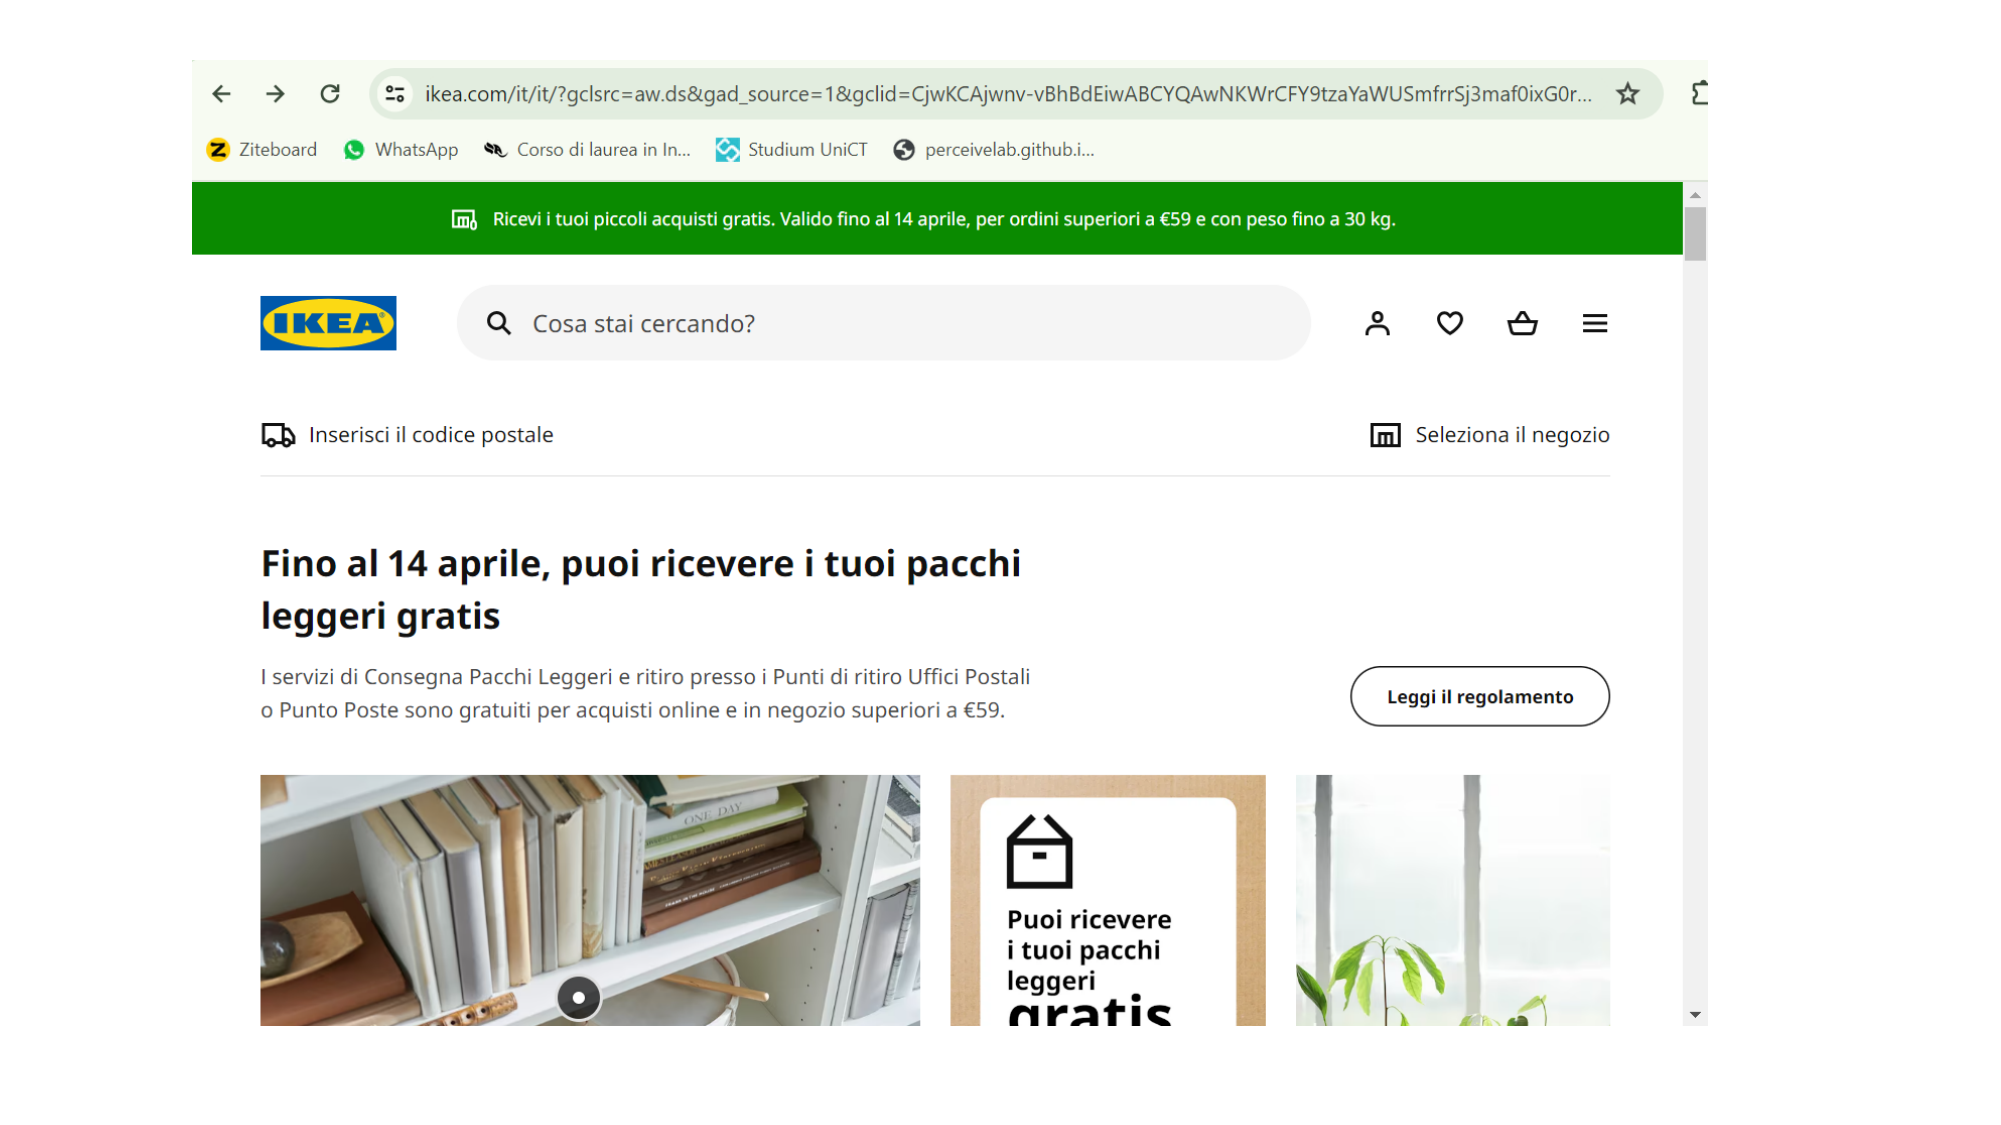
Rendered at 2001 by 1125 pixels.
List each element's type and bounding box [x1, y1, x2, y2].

list [192, 59, 1708, 1027]
